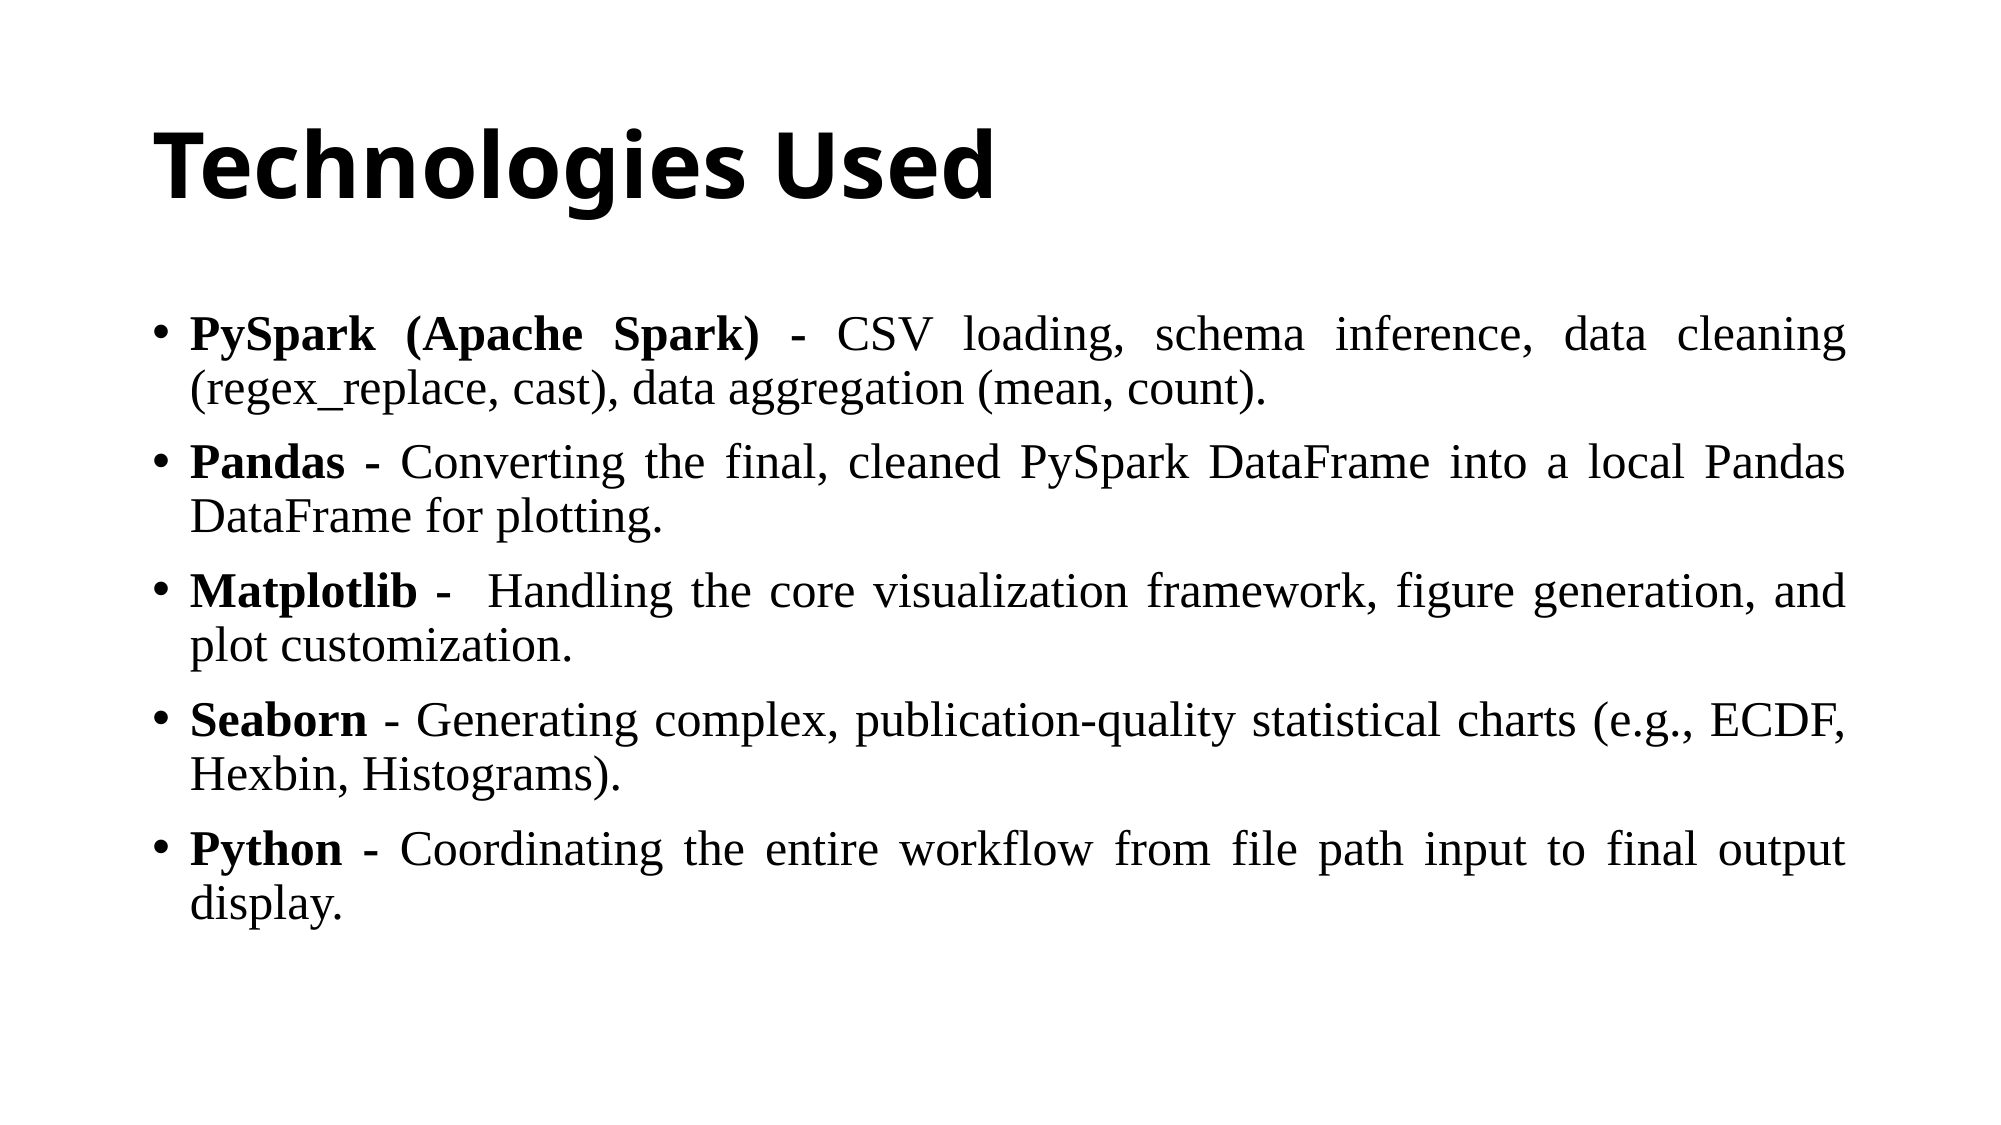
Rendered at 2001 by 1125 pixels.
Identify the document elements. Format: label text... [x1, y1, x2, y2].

list PySpark (Apache Spark) - CSV loading, schema inference, data cleaning (regex_replace, cast), data aggregation (mean, count). Pandas - Converting the final, cleaned PySpark DataFrame into a local Pandas DataFrame for plotting. Matplotlib - Handling the core visualization framework, figure generation, and plot customization. Seaborn - Generating complex, publication-quality statistical charts (e.g., ECDF, Hexbin, Histograms). Python - Coordinating the entire workflow from file path input to final output display. [137, 299, 1863, 1014]
title Technologies Used [137, 59, 1863, 278]
